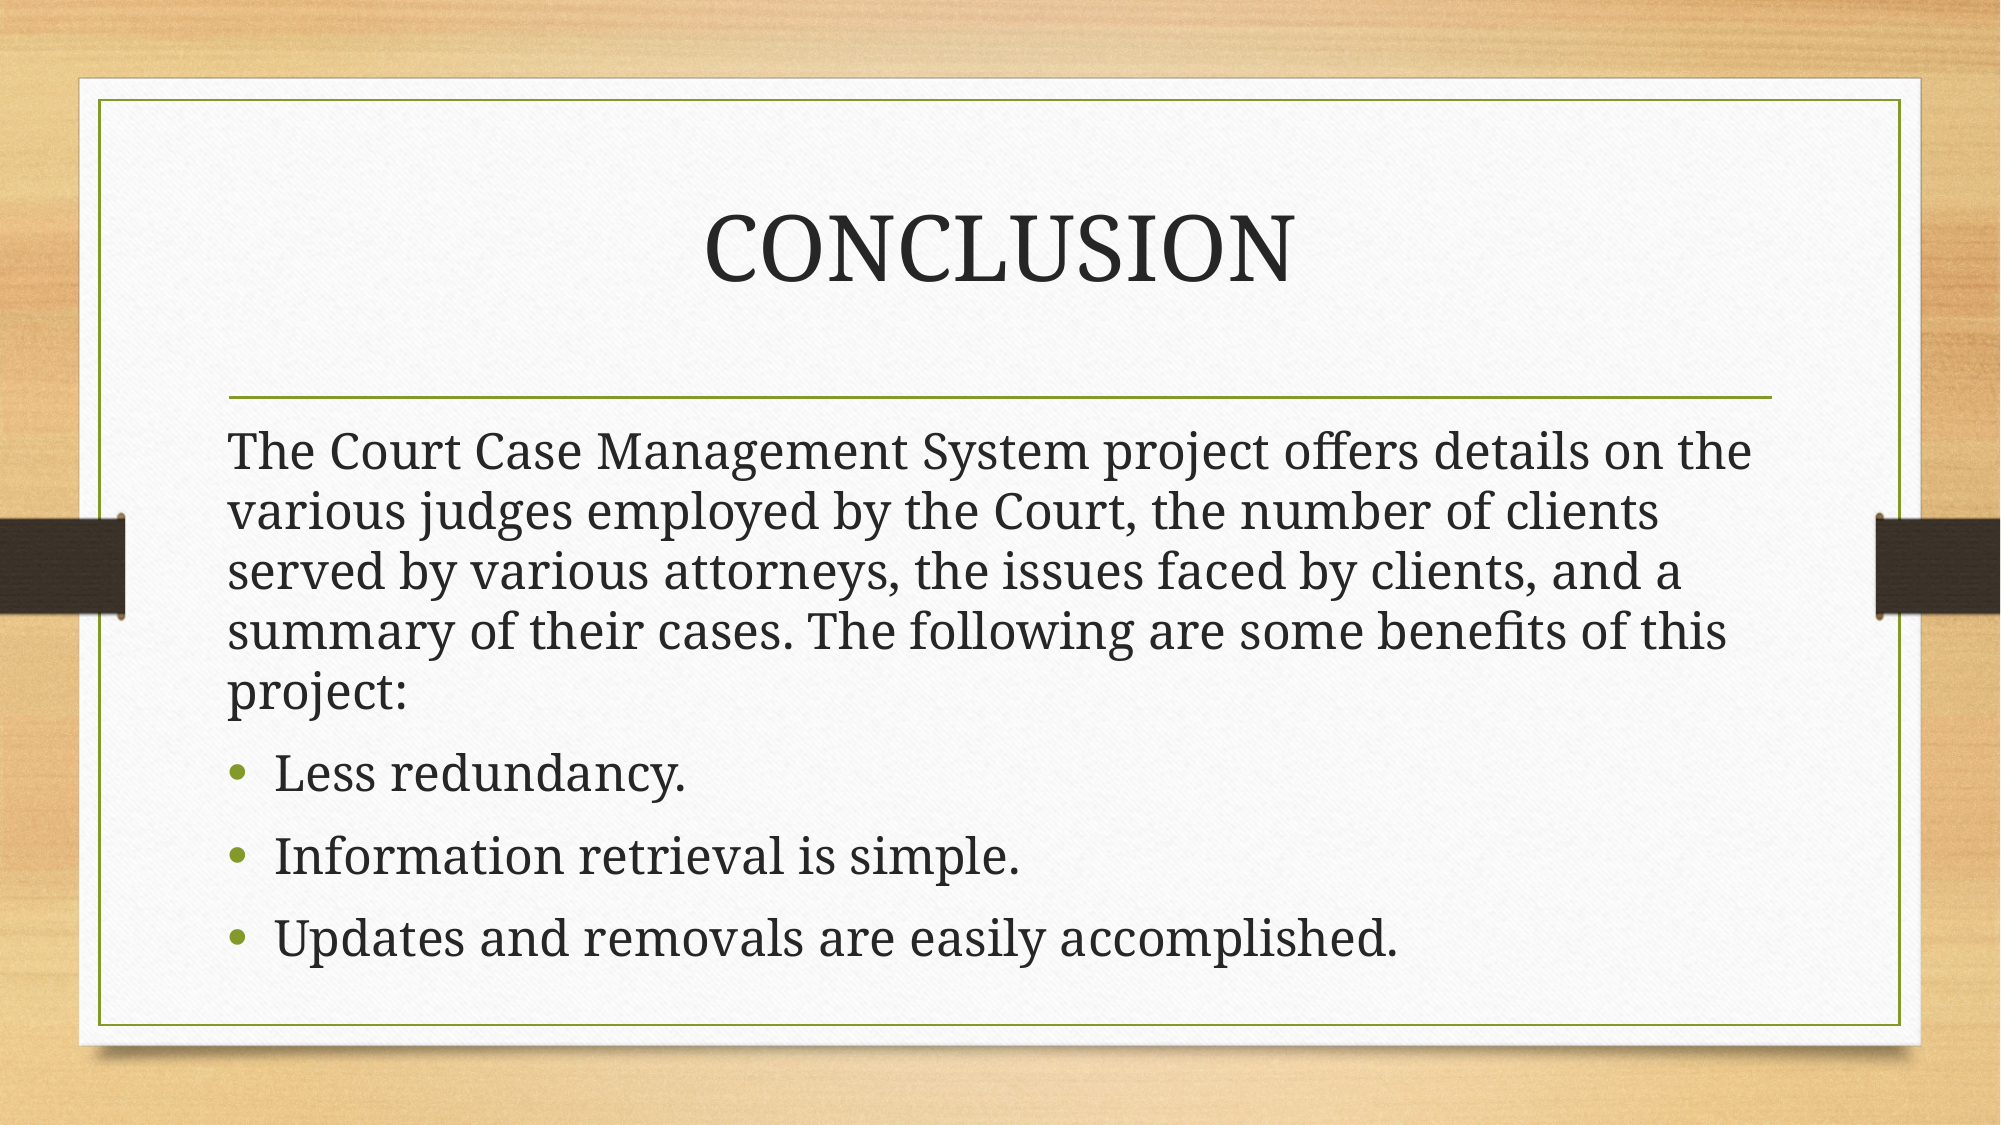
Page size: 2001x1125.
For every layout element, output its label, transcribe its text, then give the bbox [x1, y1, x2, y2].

picture [0, 0, 2001, 1125]
title CONCLUSION [212, 161, 1788, 328]
list The Court Case Management System project offers details on the various judges employed by the Court, the number of clients served by various attorneys, the issues faced by clients, and a summary of their cases. The following are some benefits of this project: Less redundancy. Information retrieval is simple. Updates and removals are easily accomplished. [212, 411, 1788, 986]
